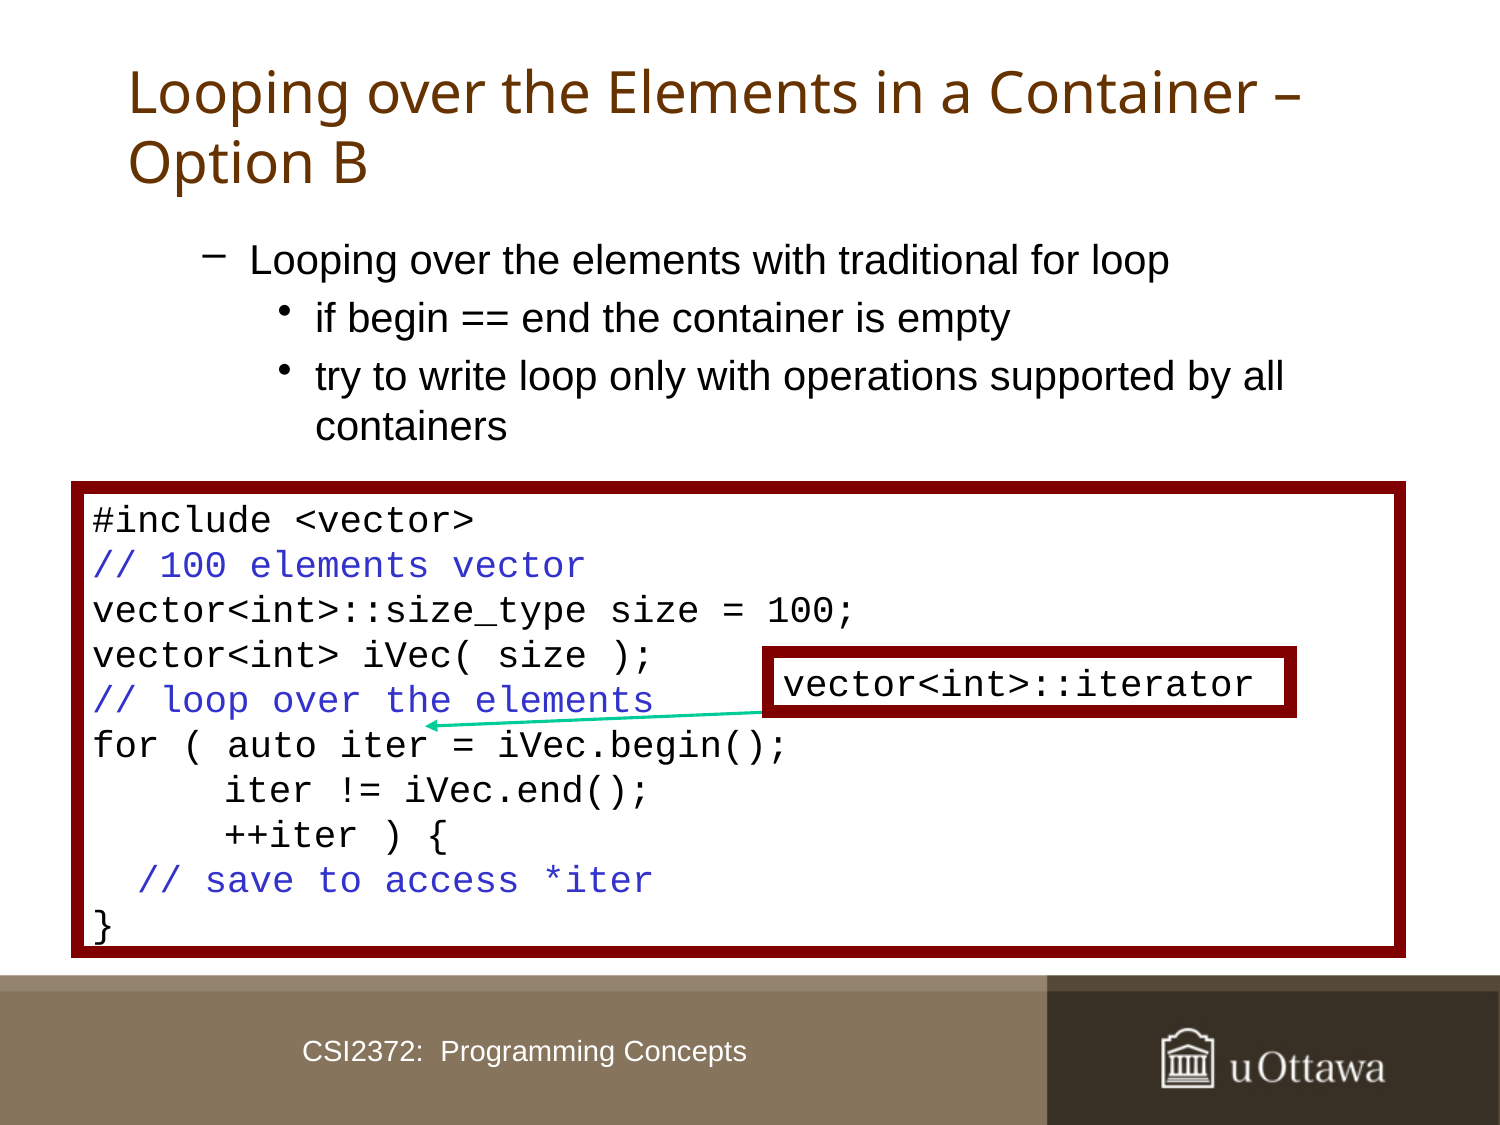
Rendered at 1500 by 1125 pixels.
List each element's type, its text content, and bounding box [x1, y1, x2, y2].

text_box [424, 711, 763, 727]
list Looping over the elements with traditional for loop if begin == end the container is empty try to write loop only with operations supported by all containers [112, 224, 1388, 487]
picture [0, 0, 1500, 1125]
title Looping over the Elements in a Container – Option B [112, 62, 1388, 188]
text_box #include <vector> // 100 elements vector vector<int>::size_type size = 100; vector<int> iVec( size ); // loop over the elements for ( auto iter = iVec.begin(); iter != iVec.end(); ++iter ) { // save to access *iter } [77, 487, 1400, 952]
text_box vector<int>::iterator [767, 652, 1291, 712]
footer CSI2372: Programming Concepts [49, 1024, 1001, 1076]
